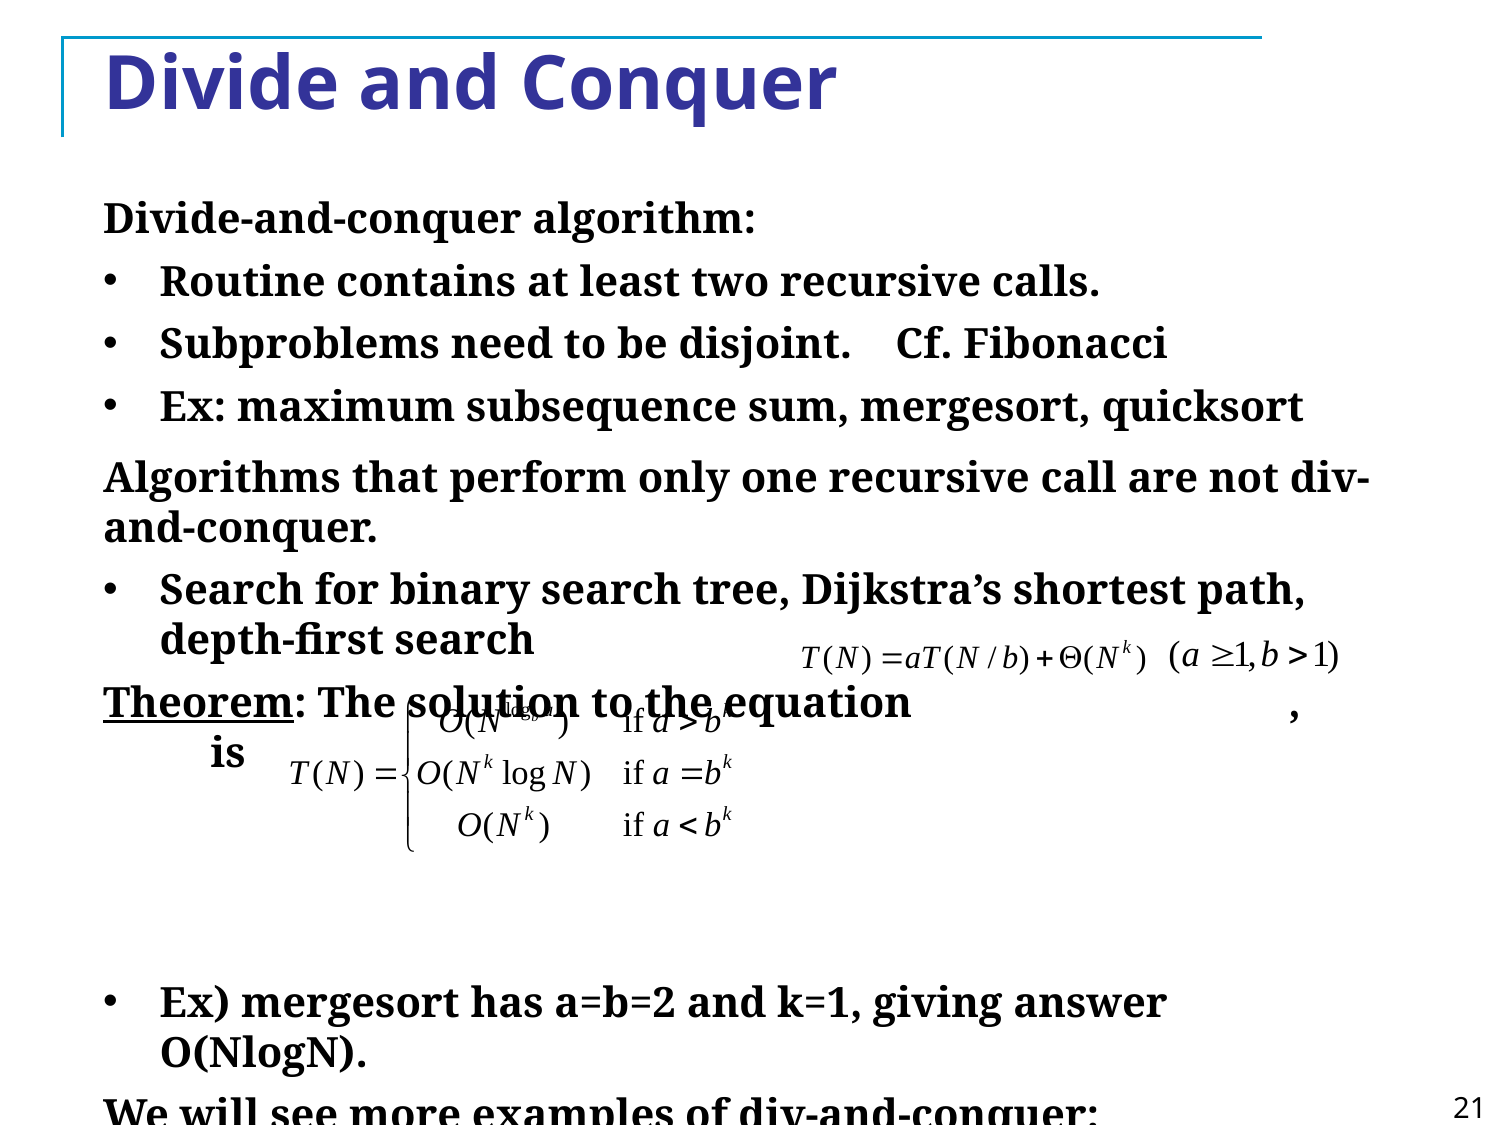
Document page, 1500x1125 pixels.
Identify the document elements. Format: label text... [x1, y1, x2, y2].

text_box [796, 633, 1153, 683]
text_box Divide-and-conquer algorithm: Routine contains at least two recursive calls. Subproblems need to be disjoint. Cf. Fibonacci Ex: maximum subsequence sum, mergesort, quicksort Algorithms that perform only one recursive call are not div-and-conquer. Search for binary search tree, Dijkstra’s shortest path, depth-first search Theorem: The solution to the equation , is Ex) mergesort has a=b=2 and k=1, giving answer O(NlogN). We will see more examples of div-and-conquer: closest-points problem and matrix multiplication [88, 184, 1397, 1125]
text_box Divide and Conquer [88, 44, 1364, 115]
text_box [1163, 633, 1347, 683]
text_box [284, 692, 743, 860]
slide_number 21 [1397, 1082, 1500, 1125]
